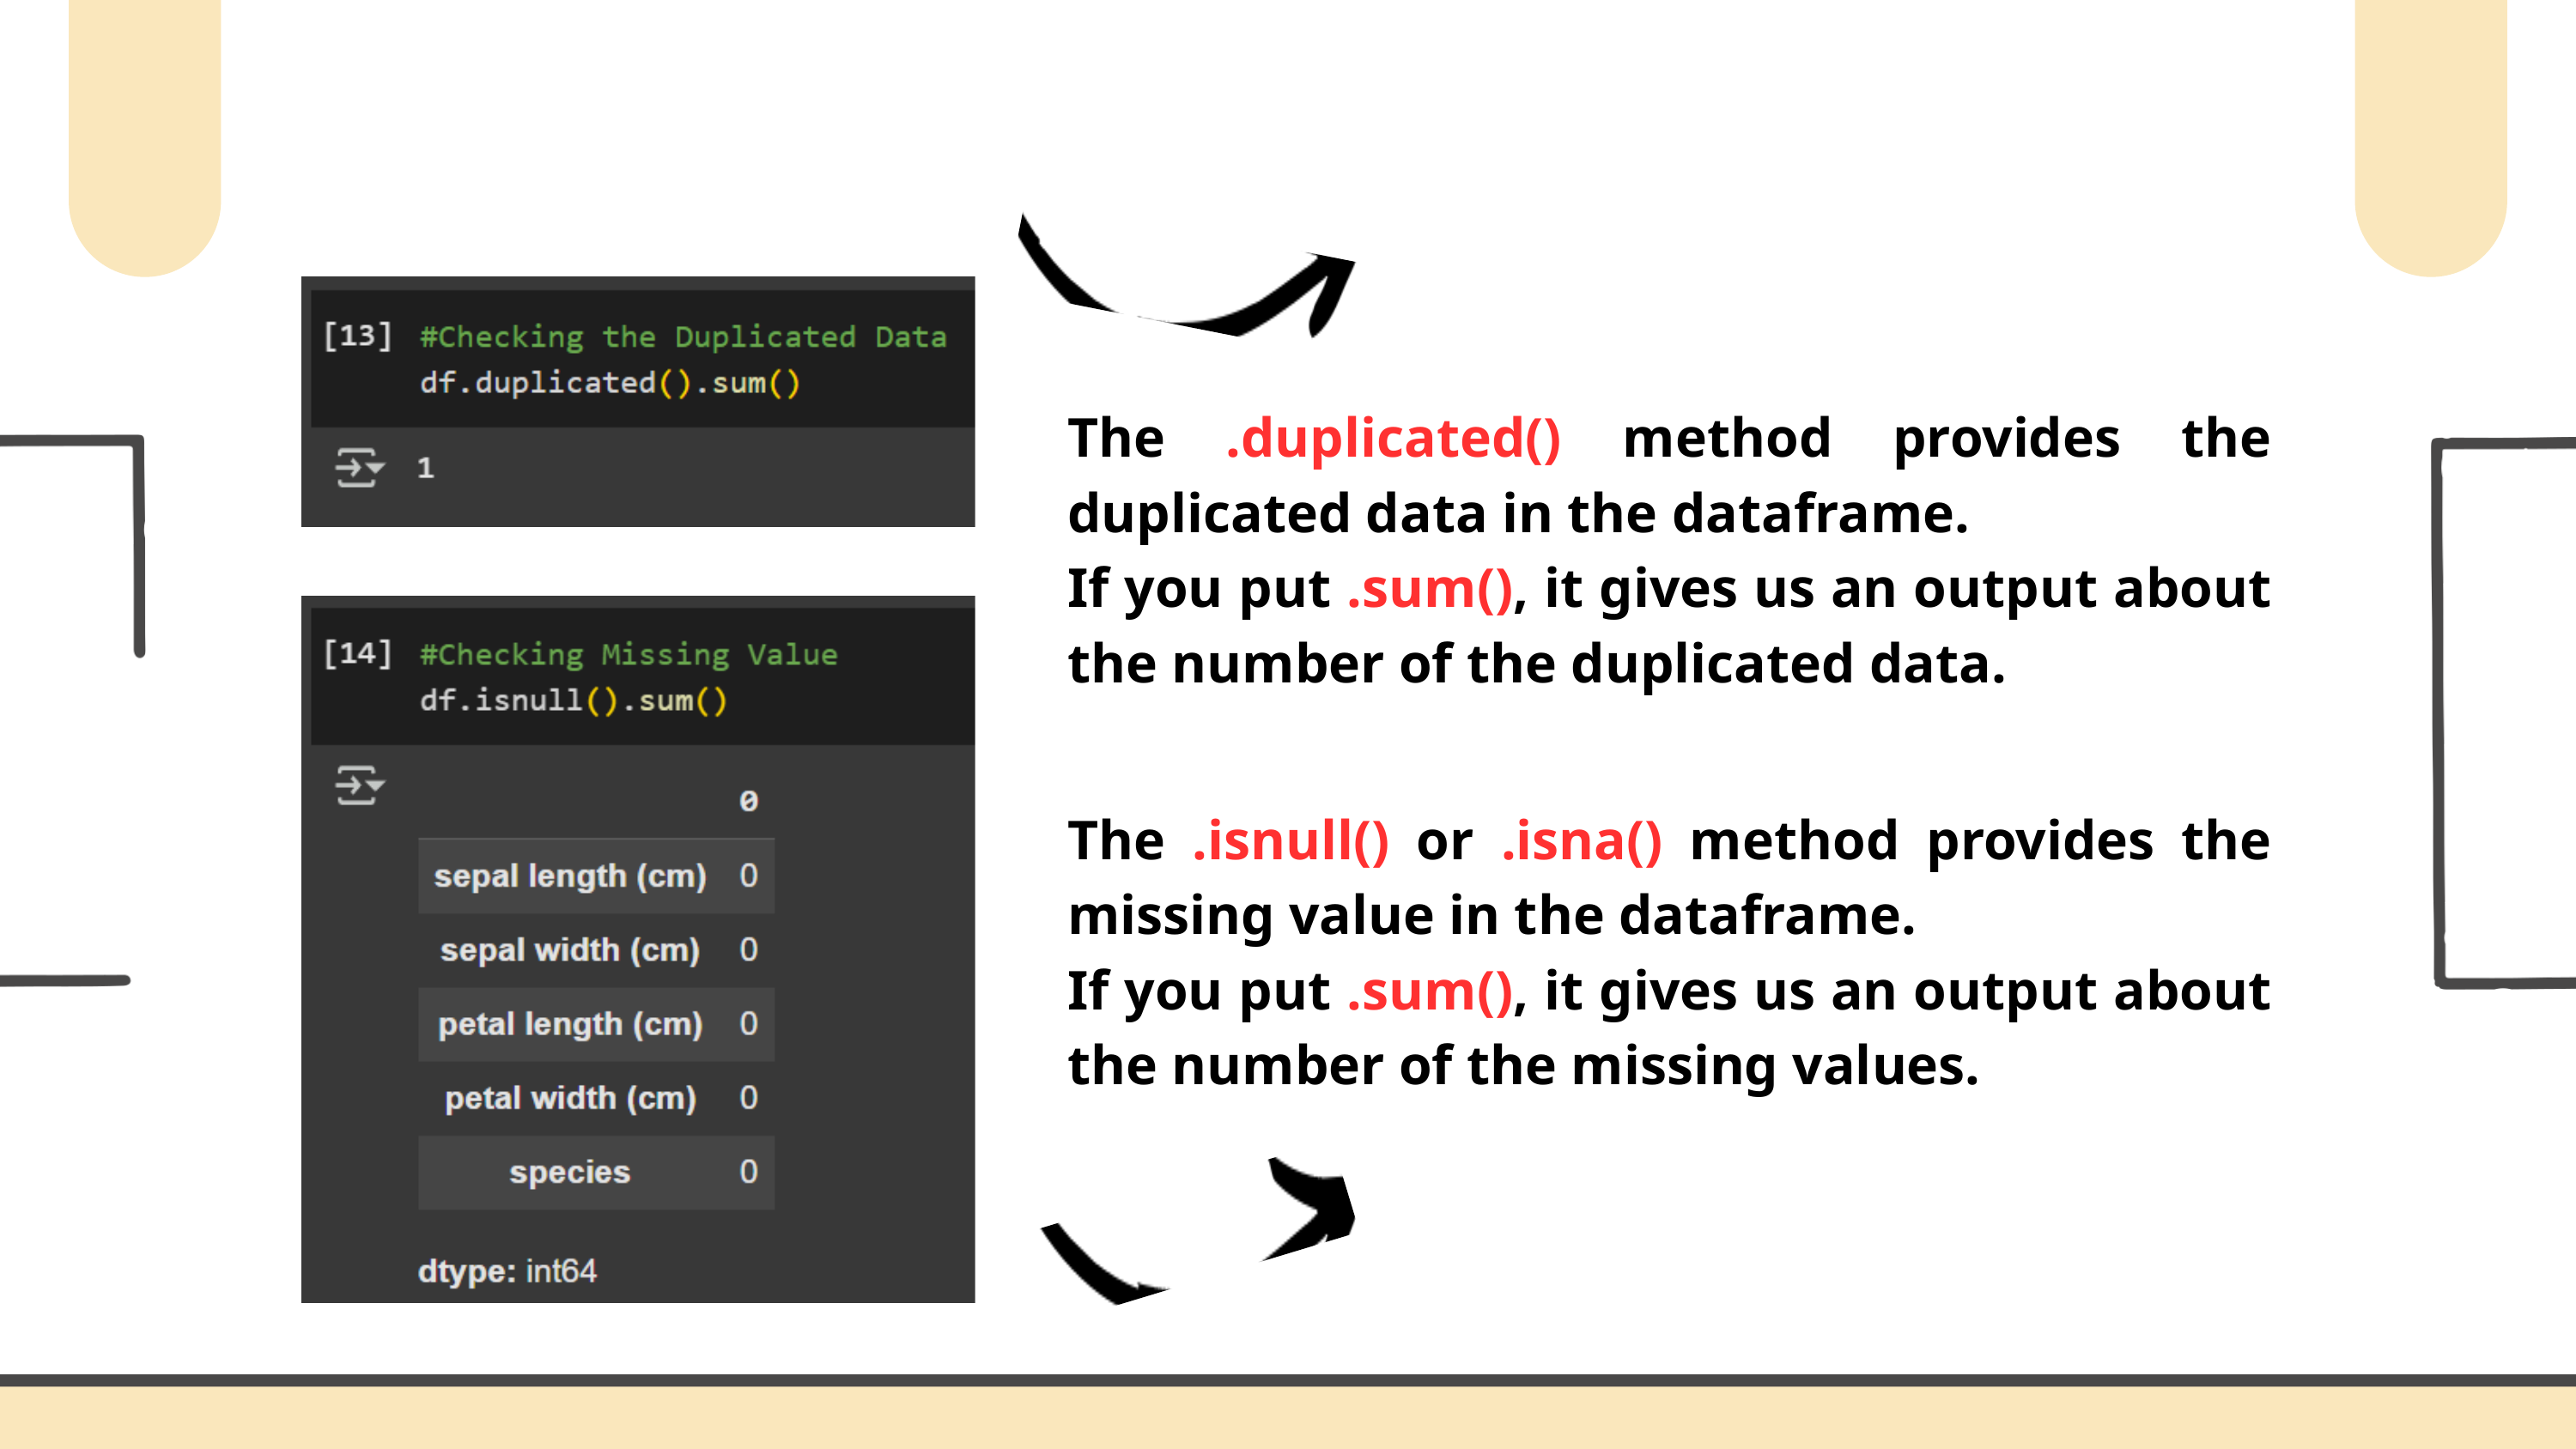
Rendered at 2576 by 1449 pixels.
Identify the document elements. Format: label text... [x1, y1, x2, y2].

text_box [0, 434, 146, 990]
text_box The .duplicated() method provides the duplicated data in the dataframe. If you put .sum(), it gives us an output about the number of the duplicated data. [1067, 392, 2273, 694]
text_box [2354, 0, 2508, 277]
text_box [301, 596, 975, 1303]
text_box [2431, 434, 2576, 990]
text_box [1006, 1140, 1360, 1331]
text_box The .isnull() or .isna() method provides the missing value in the dataframe. If you put .sum(), it gives us an output about the number of the missing values. [1067, 795, 2273, 1096]
text_box [301, 276, 975, 527]
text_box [0, 1379, 2576, 1449]
text_box [1006, 197, 1360, 357]
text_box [68, 0, 222, 277]
